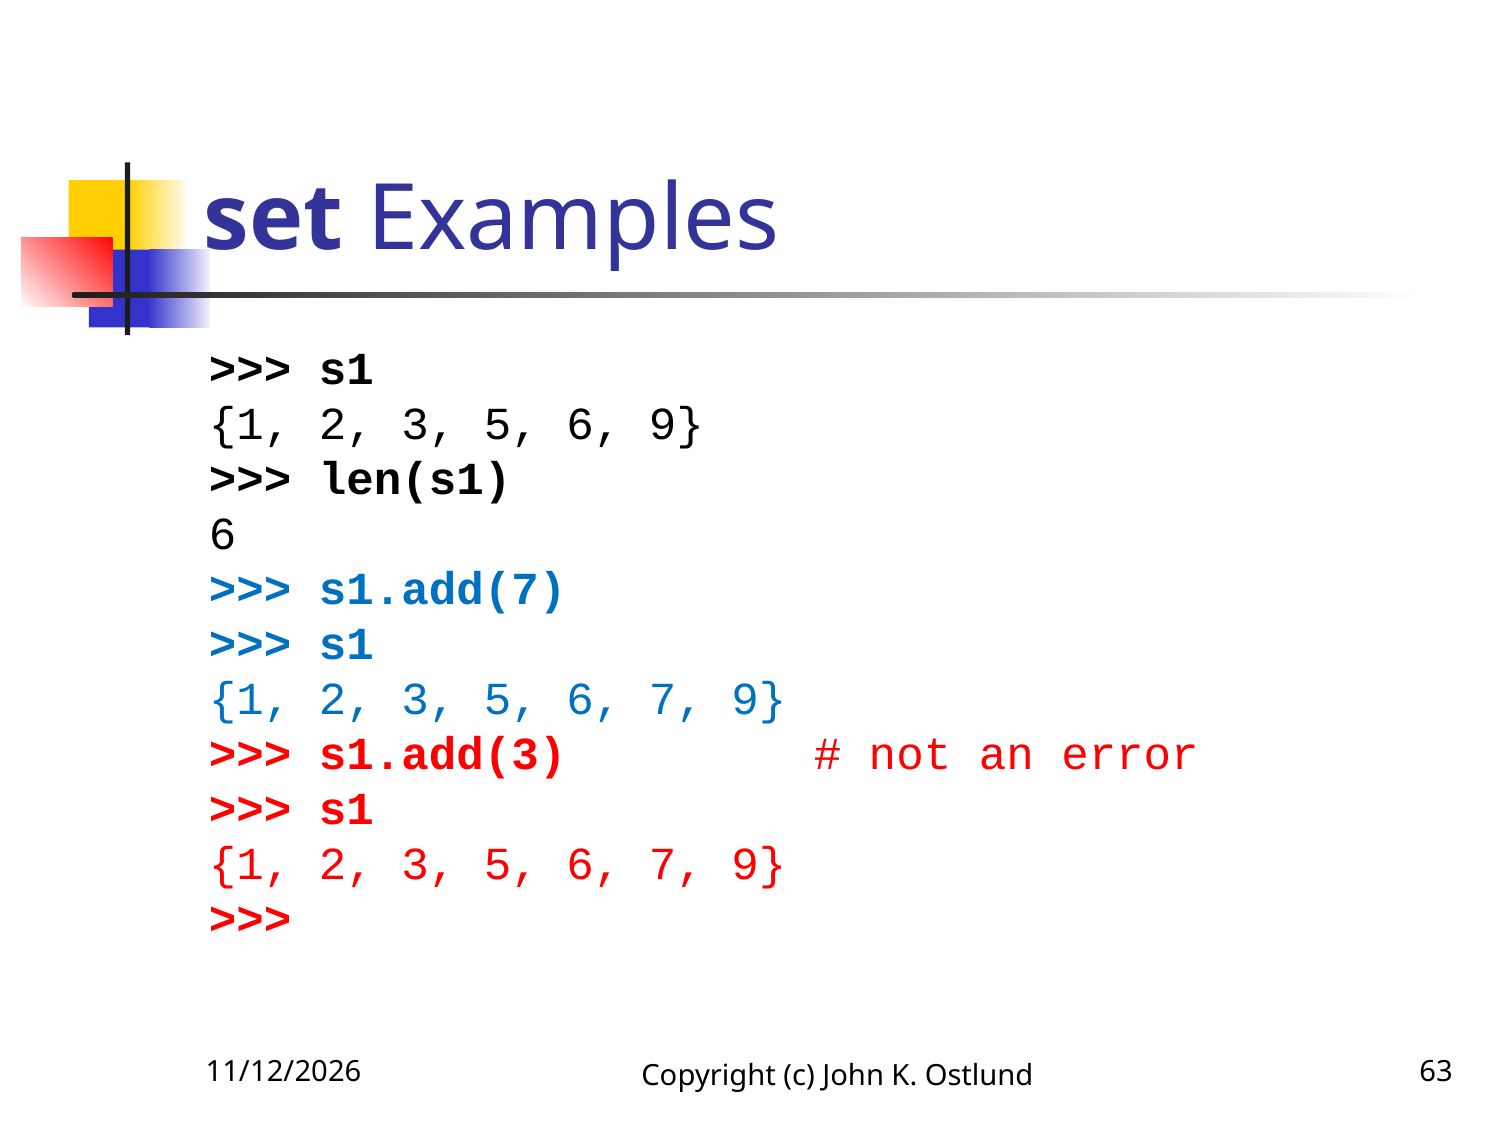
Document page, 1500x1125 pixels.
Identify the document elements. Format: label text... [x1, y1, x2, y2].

slide_number 63 [1154, 1023, 1468, 1100]
list >>> s1 {1, 2, 3, 5, 6, 9} >>> len(s1) 6 >>> s1.add(7) >>> s1 {1, 2, 3, 5, 6, 7, 9} >>> s1.add(3) # not an error >>> s1 {1, 2, 3, 5, 6, 7, 9} >>> [193, 331, 1469, 1006]
title set Examples [188, 35, 1468, 275]
footer Copyright (c) John K. Ostlund [599, 1023, 1076, 1100]
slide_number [190, 1023, 504, 1100]
